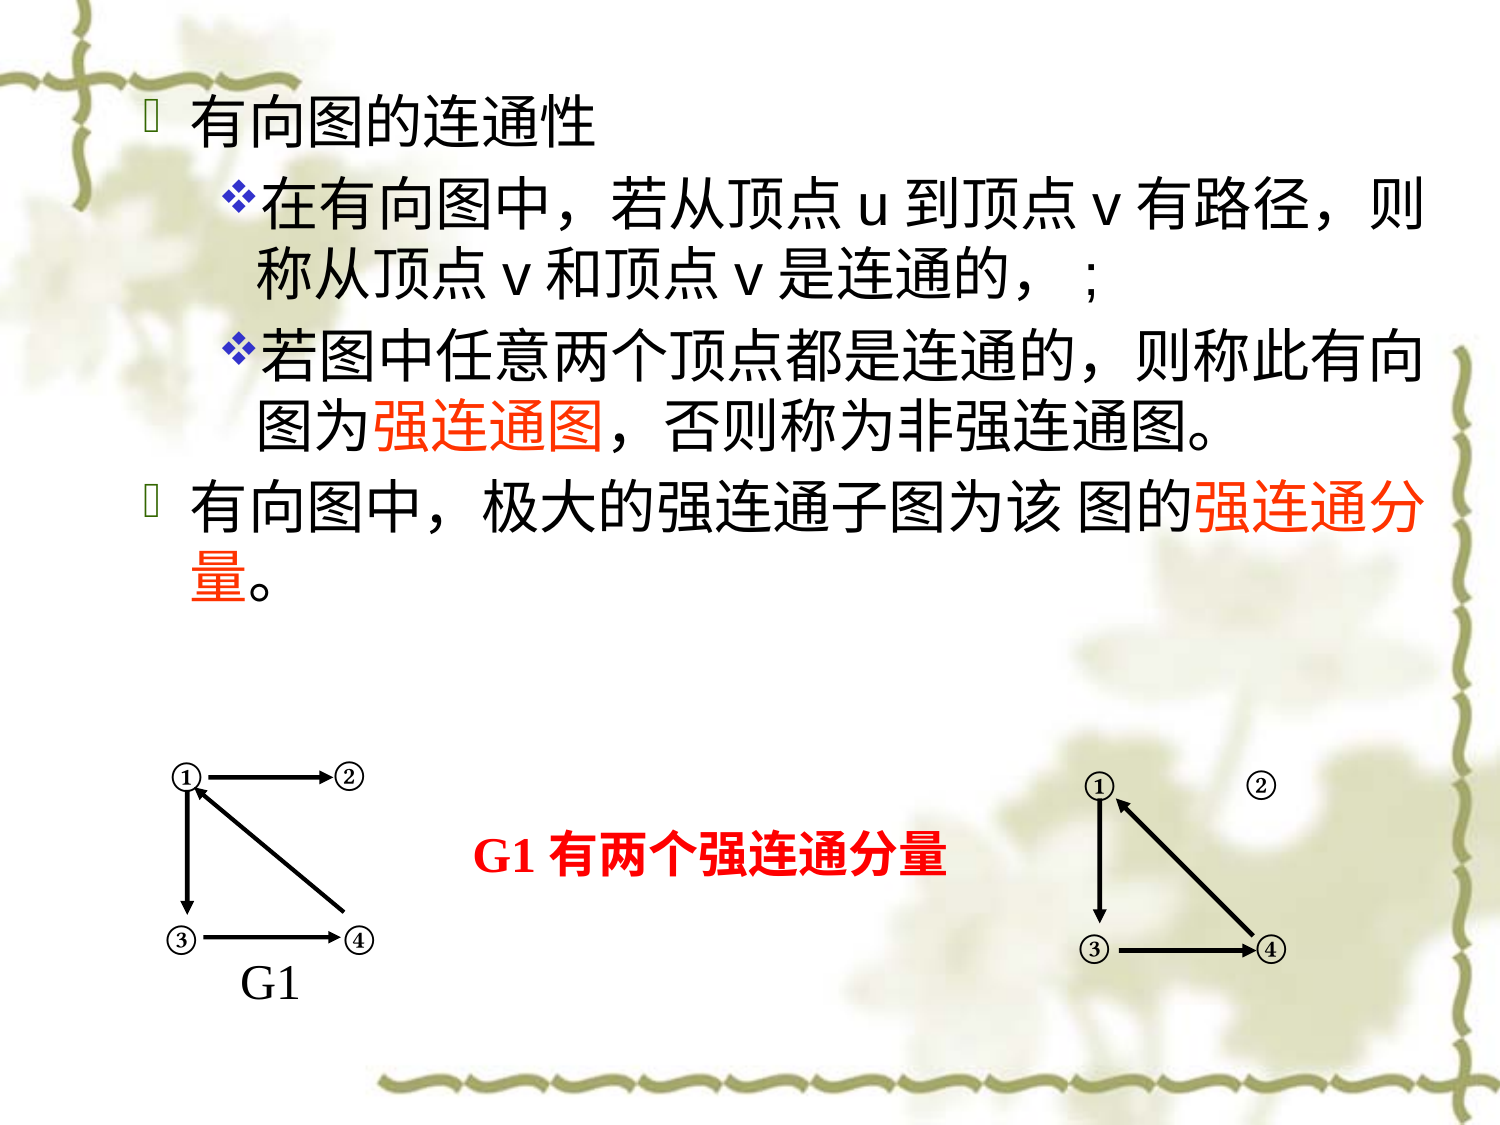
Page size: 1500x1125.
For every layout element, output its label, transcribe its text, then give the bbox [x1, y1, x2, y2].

picture [0, 0, 1500, 1125]
list 有向图的连通性 在有向图中，若从顶点u到顶点v有路径，则称从顶点v和顶点v是连通的，; 若图中任意两个顶点都是连通的，则称此有向图为强连通图，否则称为非强连通图。 有向图中，极大的强连通子图为该 图的强连通分量。 [52, 77, 1455, 716]
text_box G1有两个强连通分量 [472, 822, 949, 883]
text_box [1078, 759, 1292, 969]
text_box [165, 751, 379, 1011]
